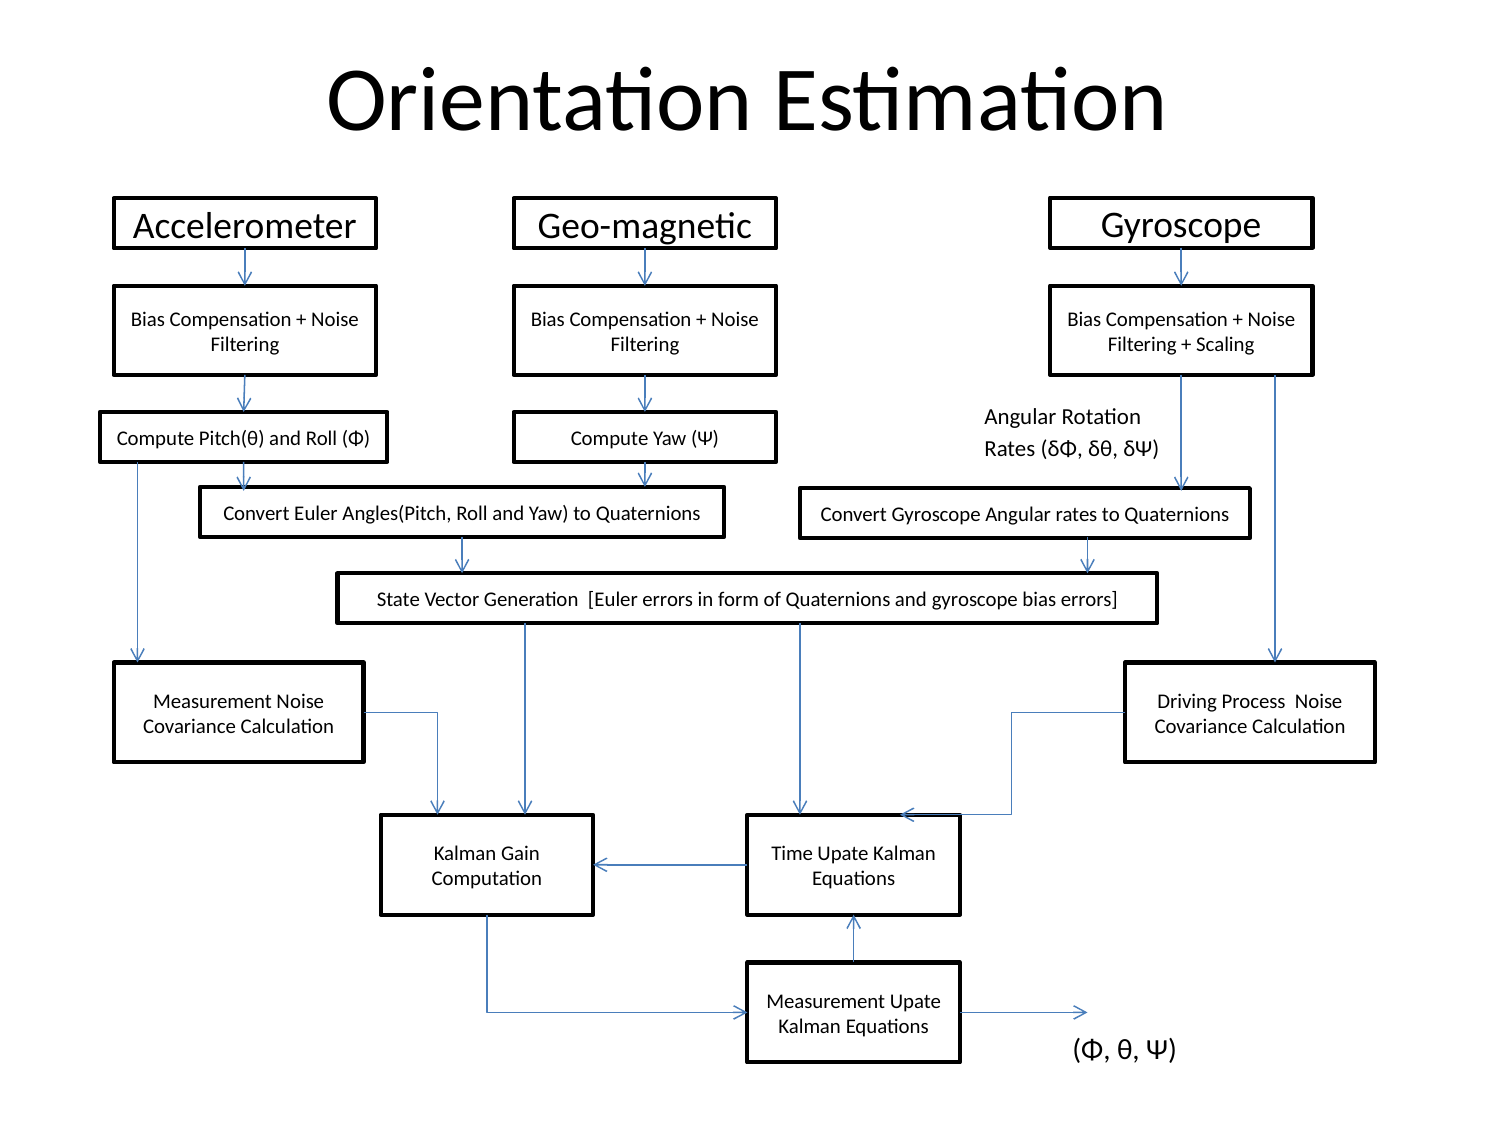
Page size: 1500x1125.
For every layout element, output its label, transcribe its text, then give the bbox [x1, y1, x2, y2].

text_box Measurement Noise Covariance Calculation [112, 660, 366, 764]
text_box Time Upate Kalman Equations [745, 813, 962, 917]
text_box Compute Yaw (Ψ) [512, 410, 778, 464]
text_box Kalman Gain Computation [379, 813, 595, 917]
text_box Bias Compensation + Noise Filtering [112, 284, 378, 377]
title Orientation Estimation [72, 0, 1423, 188]
text_box Accelerometer [112, 196, 378, 250]
text_box Convert Euler Angles(Pitch, Roll and Yaw) to Quaternions [198, 485, 726, 539]
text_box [363, 712, 438, 815]
text_box Measurement Upate Kalman Equations [745, 960, 962, 1064]
text_box State Vector Generation [Euler errors in form of Quaternions and gyroscope bias errors] [335, 571, 1159, 625]
text_box (Φ, θ, Ψ) [1057, 1023, 1193, 1073]
text_box Angular Rotation Rates (δΦ, δθ, δΨ) [969, 390, 1176, 489]
text_box Convert Gyroscope Angular rates to Quaternions [798, 486, 1252, 540]
text_box Gyroscope [1048, 196, 1315, 250]
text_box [899, 712, 1126, 815]
text_box Geo-magnetic [512, 196, 778, 250]
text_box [568, 833, 667, 1095]
text_box Bias Compensation + Noise Filtering + Scaling [1048, 284, 1315, 377]
text_box Bias Compensation + Noise Filtering [512, 284, 778, 377]
text_box Driving Process Noise Covariance Calculation [1123, 660, 1377, 764]
text_box Compute Pitch(θ) and Roll (Φ) [98, 410, 389, 464]
